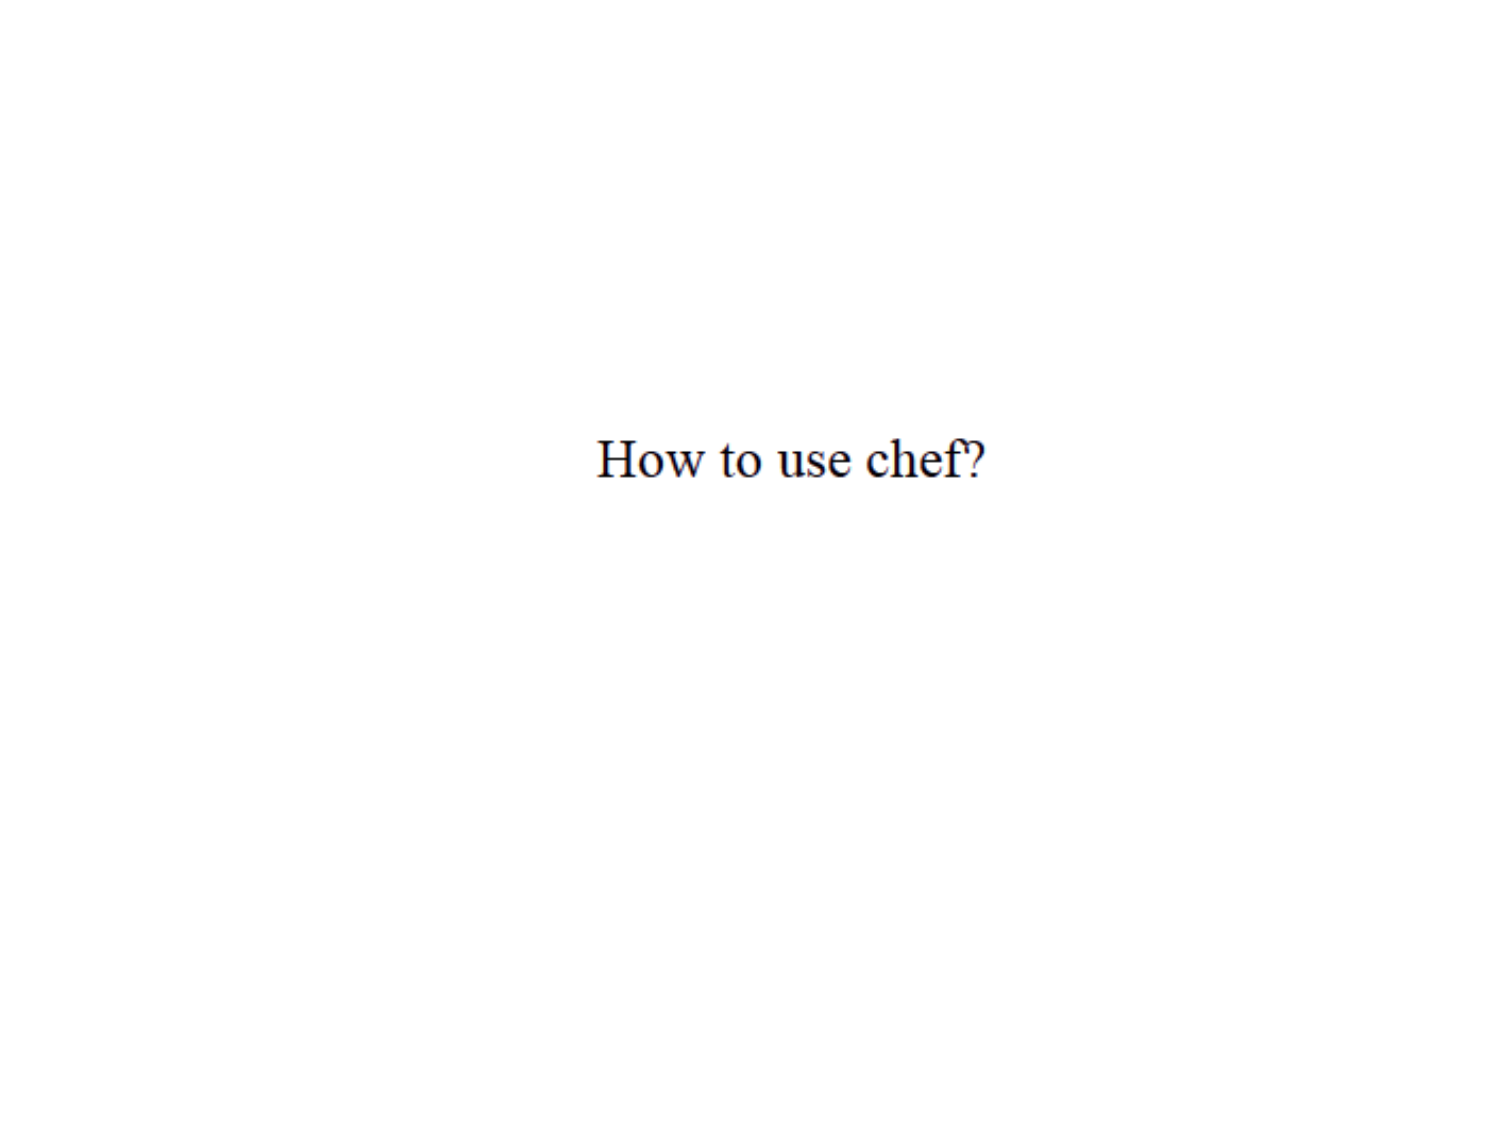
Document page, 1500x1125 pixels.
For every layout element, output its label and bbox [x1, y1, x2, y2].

picture [487, 324, 1129, 642]
